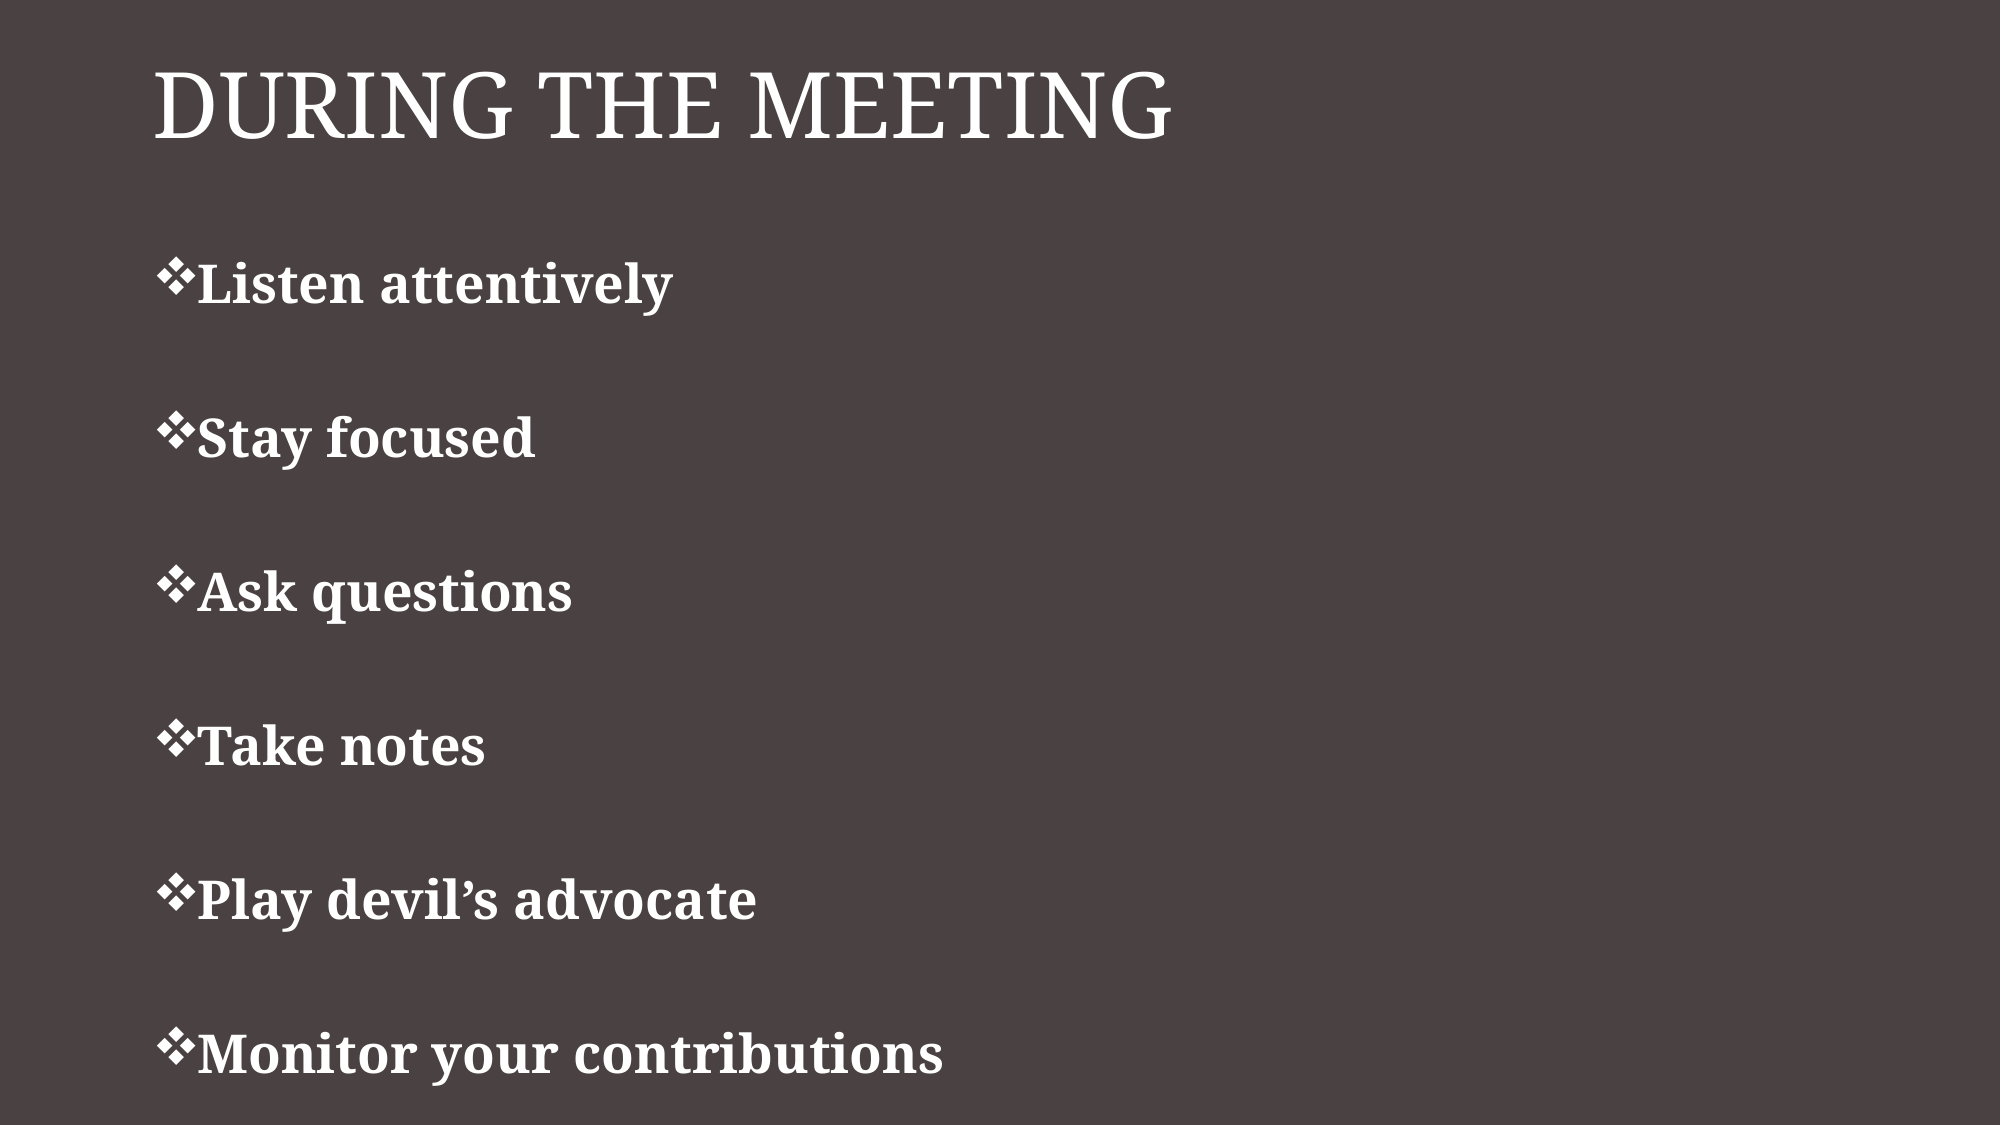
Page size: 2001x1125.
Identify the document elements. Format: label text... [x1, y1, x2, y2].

list Listen attentively Stay focused Ask questions Take notes Play devil’s advocate Monitor your contributions [137, 249, 1863, 1096]
title During the Meeting [137, 0, 1863, 218]
